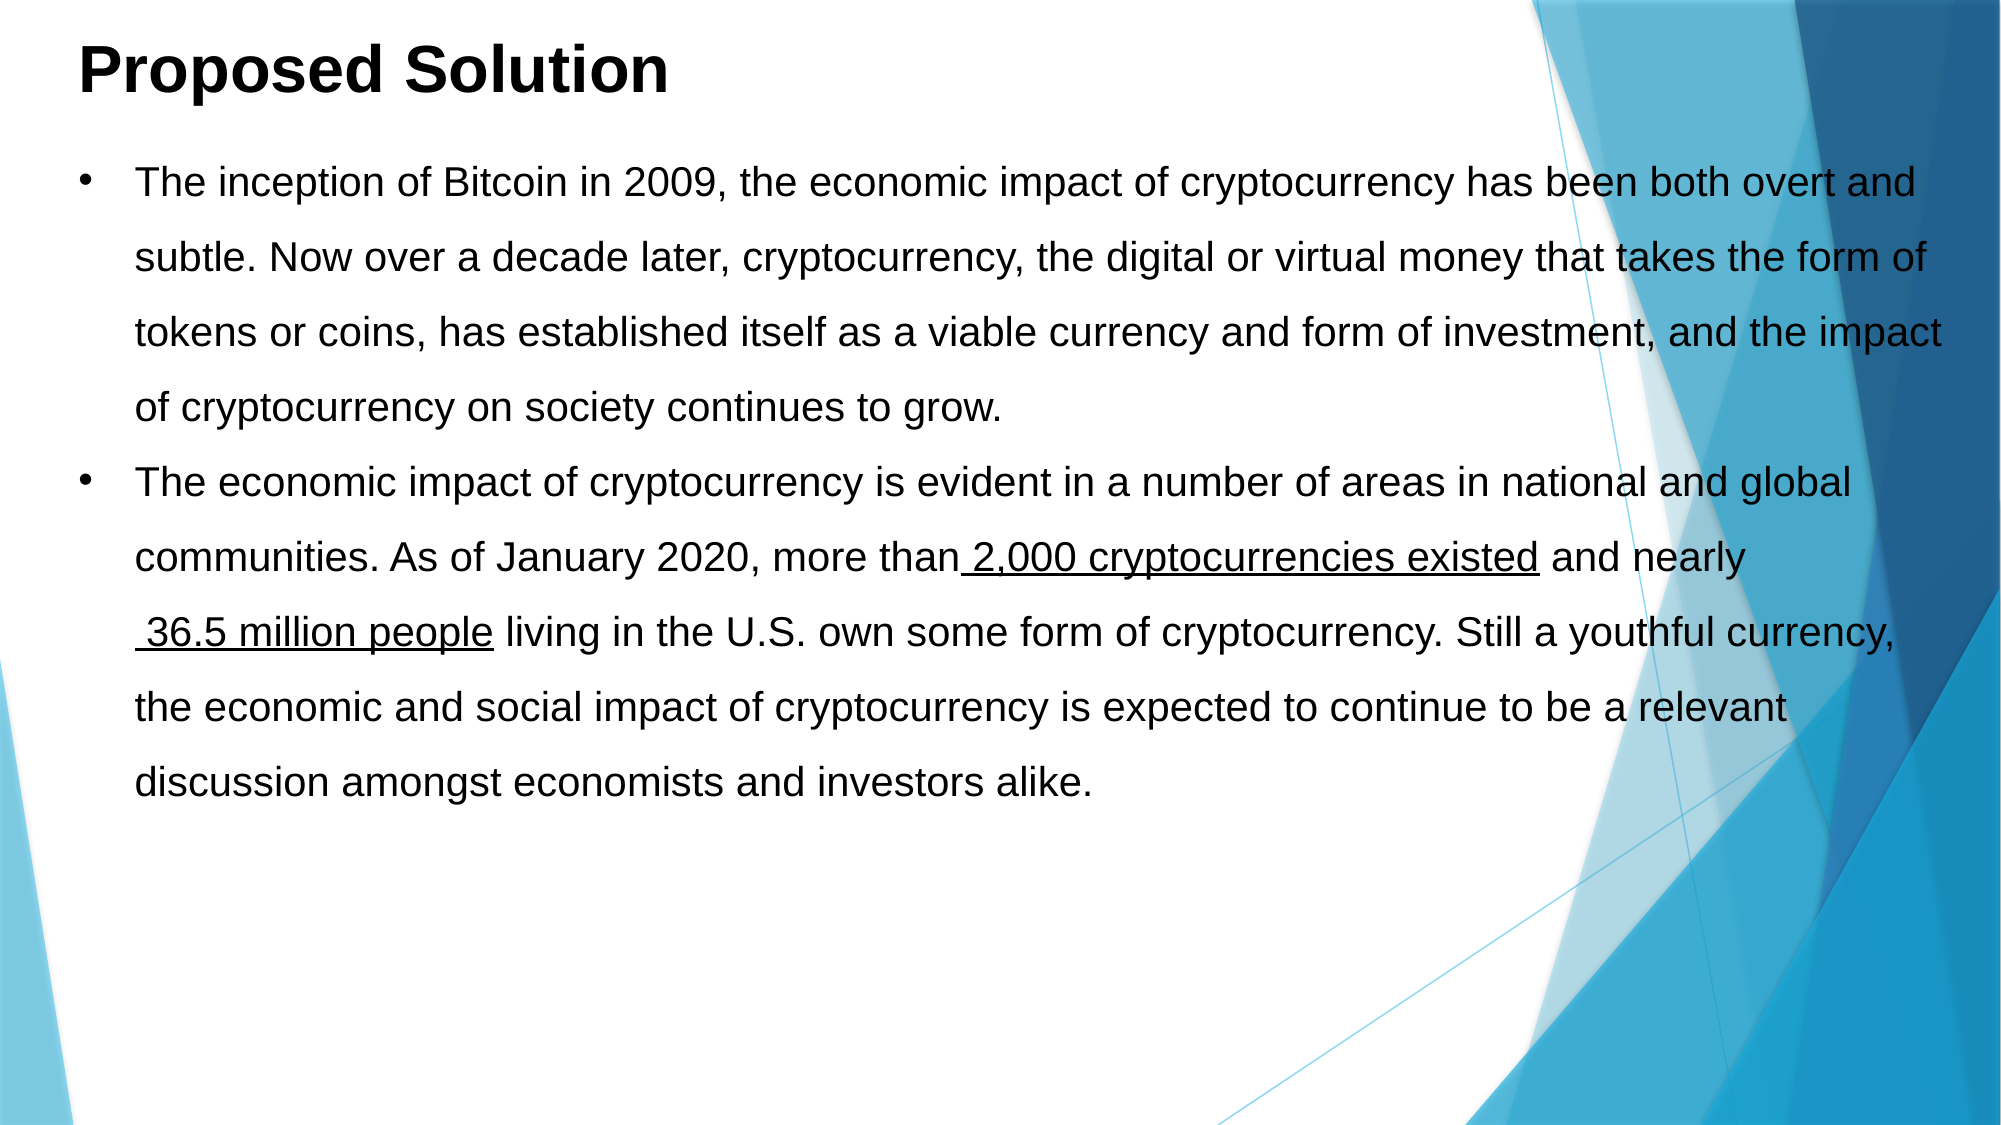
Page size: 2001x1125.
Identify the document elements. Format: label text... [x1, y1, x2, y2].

text_box Proposed Solution [63, 18, 1836, 121]
text_box The inception of Bitcoin in 2009, the economic impact of cryptocurrency has been both overt and subtle. Now over a decade later, cryptocurrency, the digital or virtual money that takes the form of tokens or coins, has established itself as a viable currency and form of investment, and the impact of cryptocurrency on society continues to grow. The economic impact of cryptocurrency is evident in a number of areas in national and global communities. As of January 2020, more than 2,000 cryptocurrencies existed and nearly 36.5 million people living in the U.S. own some form of cryptocurrency. Still a youthful currency, the economic and social impact of cryptocurrency is expected to continue to be a relevant discussion amongst economists and investors alike. [63, 121, 1960, 1037]
